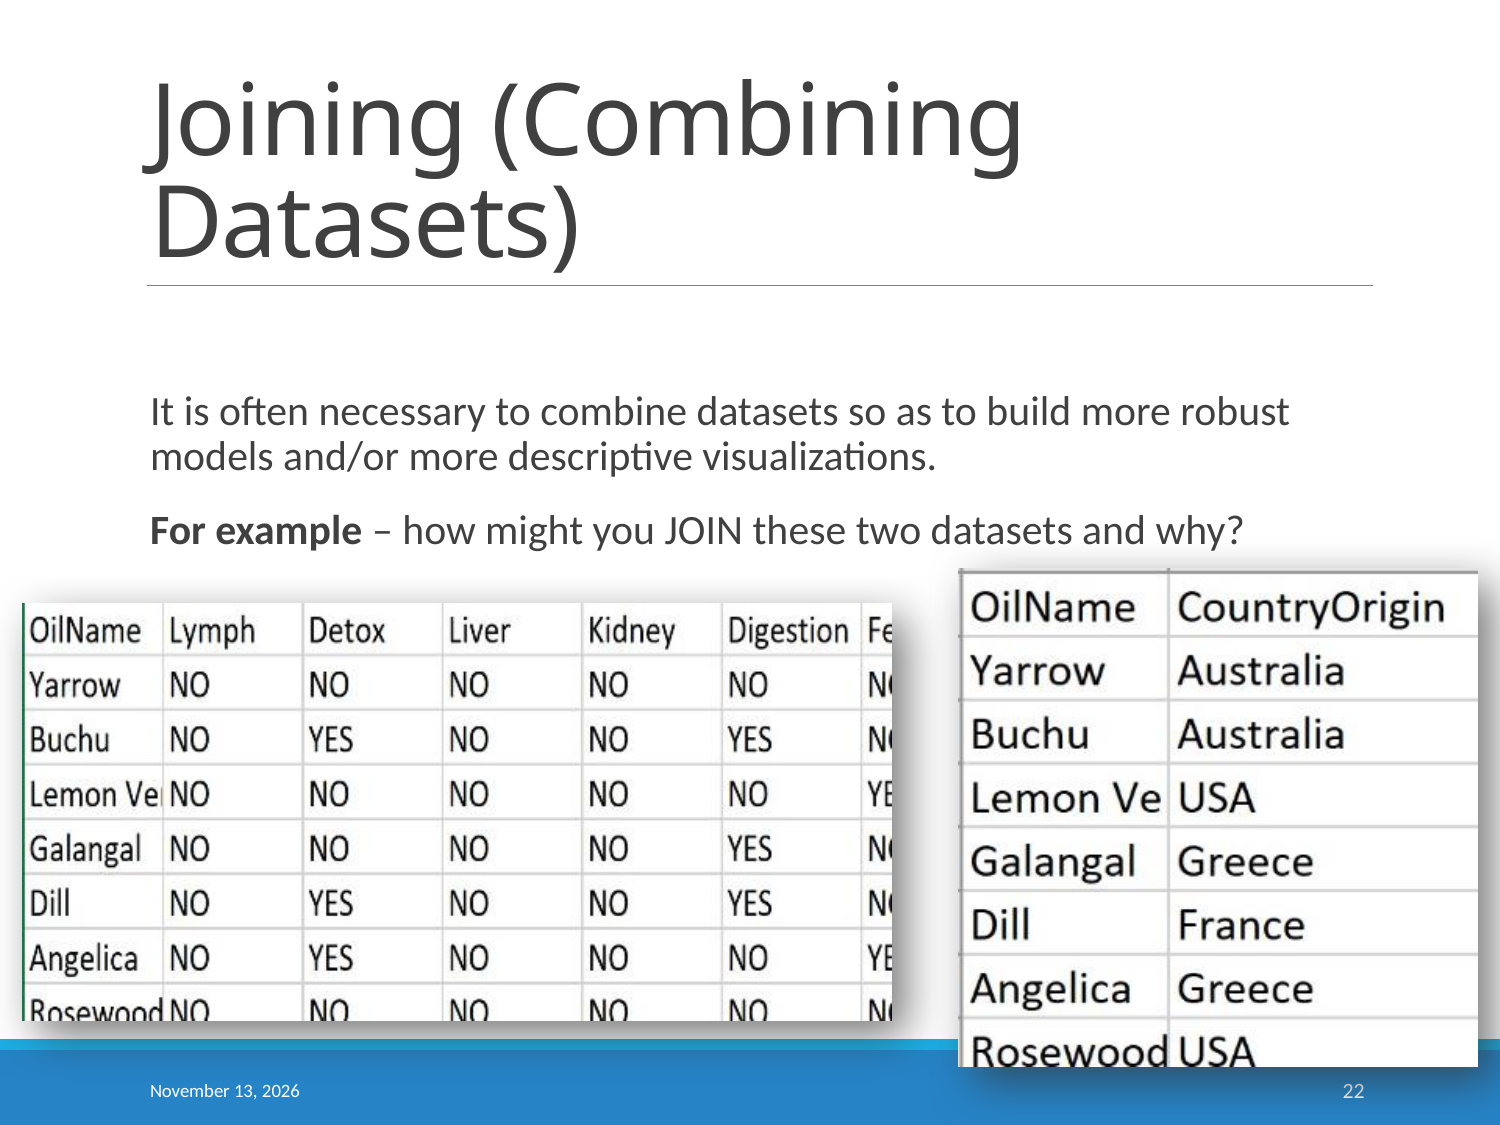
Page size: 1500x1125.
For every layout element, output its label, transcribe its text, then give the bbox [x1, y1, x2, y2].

picture [958, 568, 1478, 1068]
list It is often necessary to combine datasets so as to build more robust models and/or more descriptive visualizations. For example – how might you JOIN these two datasets and why? [135, 302, 1373, 569]
title Joining (Combining Datasets) [135, 47, 1373, 285]
picture [21, 602, 893, 1022]
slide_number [135, 1070, 440, 1120]
slide_number 22 [1218, 1115, 1380, 1120]
